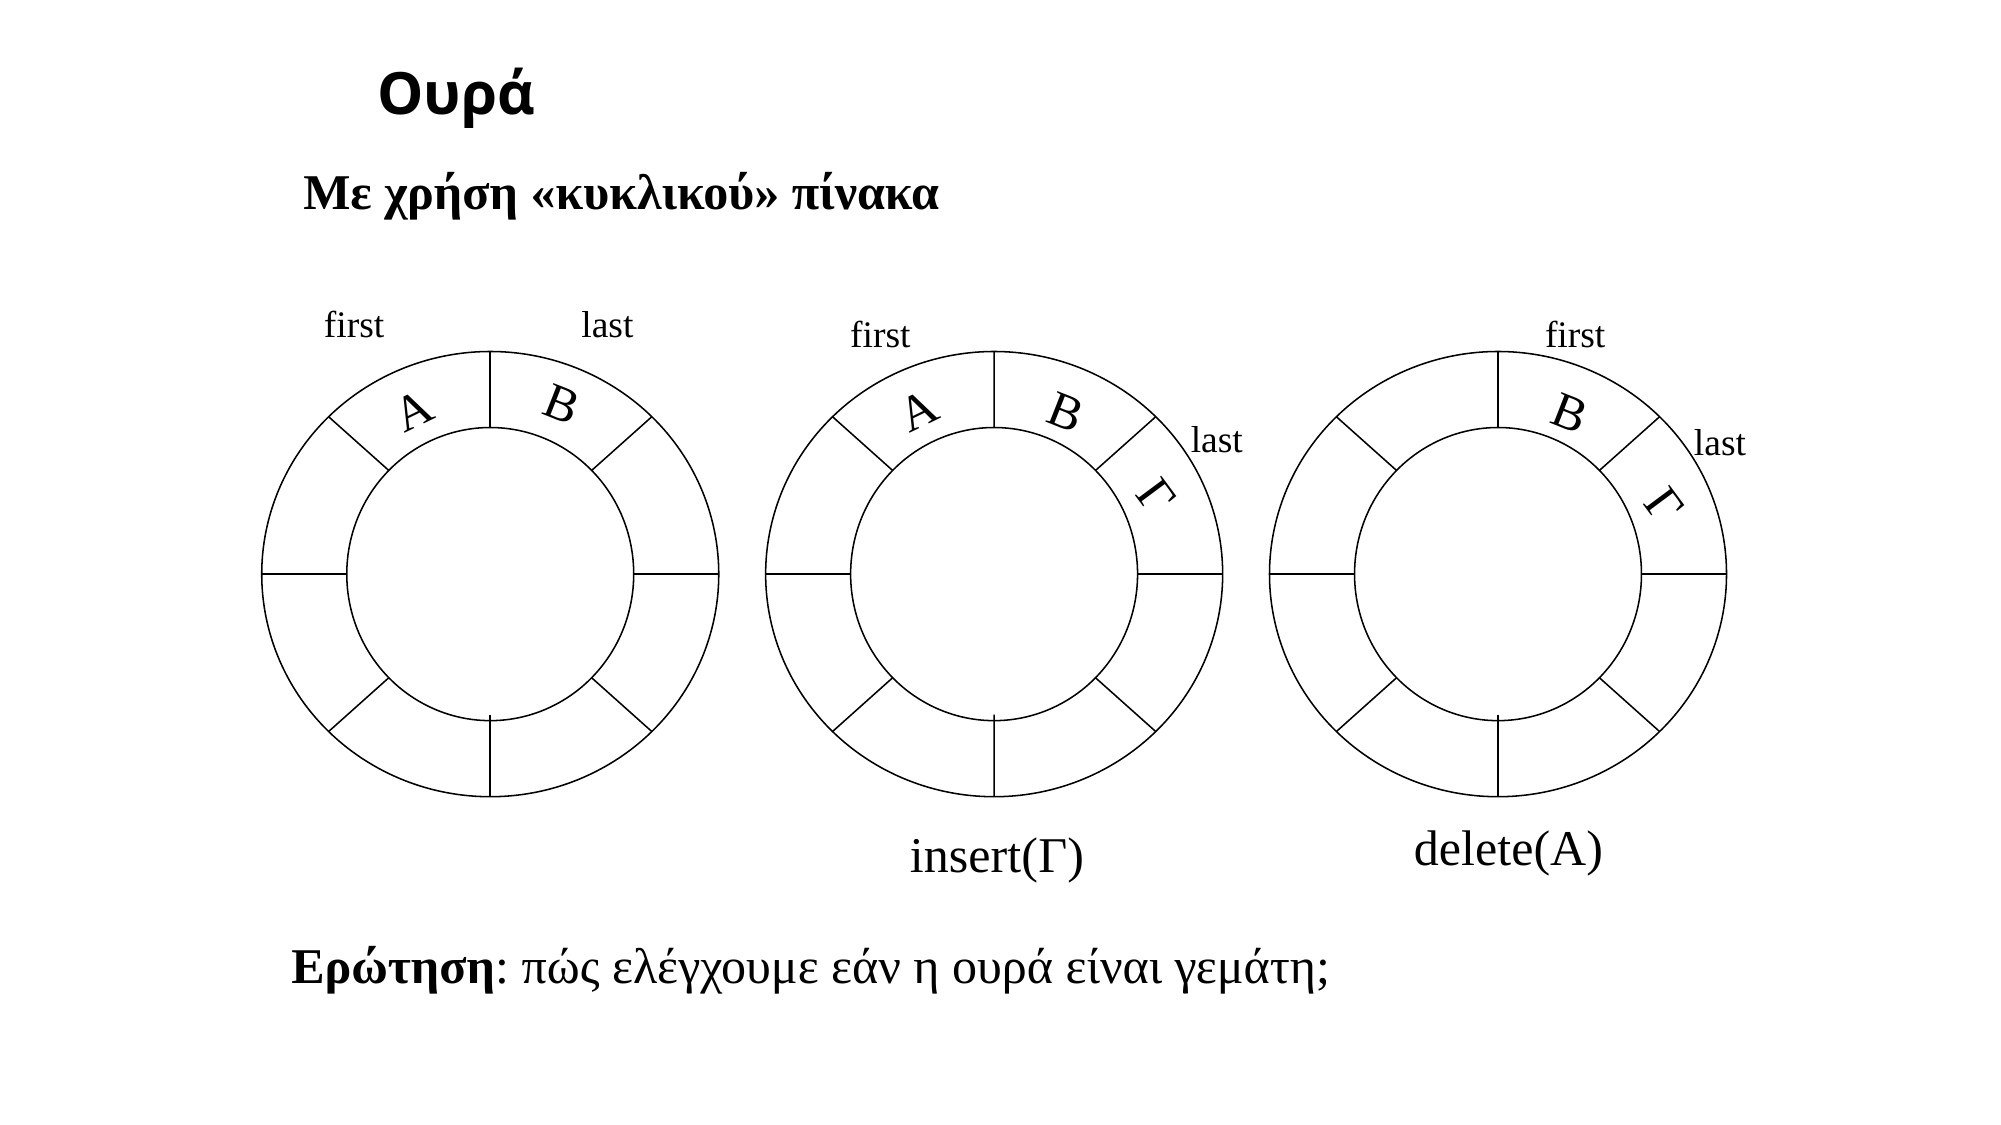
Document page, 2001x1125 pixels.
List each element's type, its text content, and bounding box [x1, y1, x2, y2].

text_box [261, 351, 719, 797]
text_box first [309, 292, 400, 351]
text_box first [835, 302, 926, 351]
text_box first [1530, 302, 1621, 351]
text_box last [566, 292, 649, 351]
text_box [1269, 351, 1727, 797]
text_box Με χρήση «κυκλικού» πίνακα [288, 152, 955, 228]
text_box delete(A) [1399, 808, 1619, 884]
title Ουρά [362, 54, 1638, 138]
text_box last [1727, 410, 1762, 470]
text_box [765, 351, 1223, 797]
text_box Ερώτηση: πώς ελέγχουμε εάν η ουρά είναι γεμάτη; [276, 925, 1346, 1001]
text_box insert(Γ) [895, 814, 1099, 890]
text_box last [1223, 408, 1259, 468]
